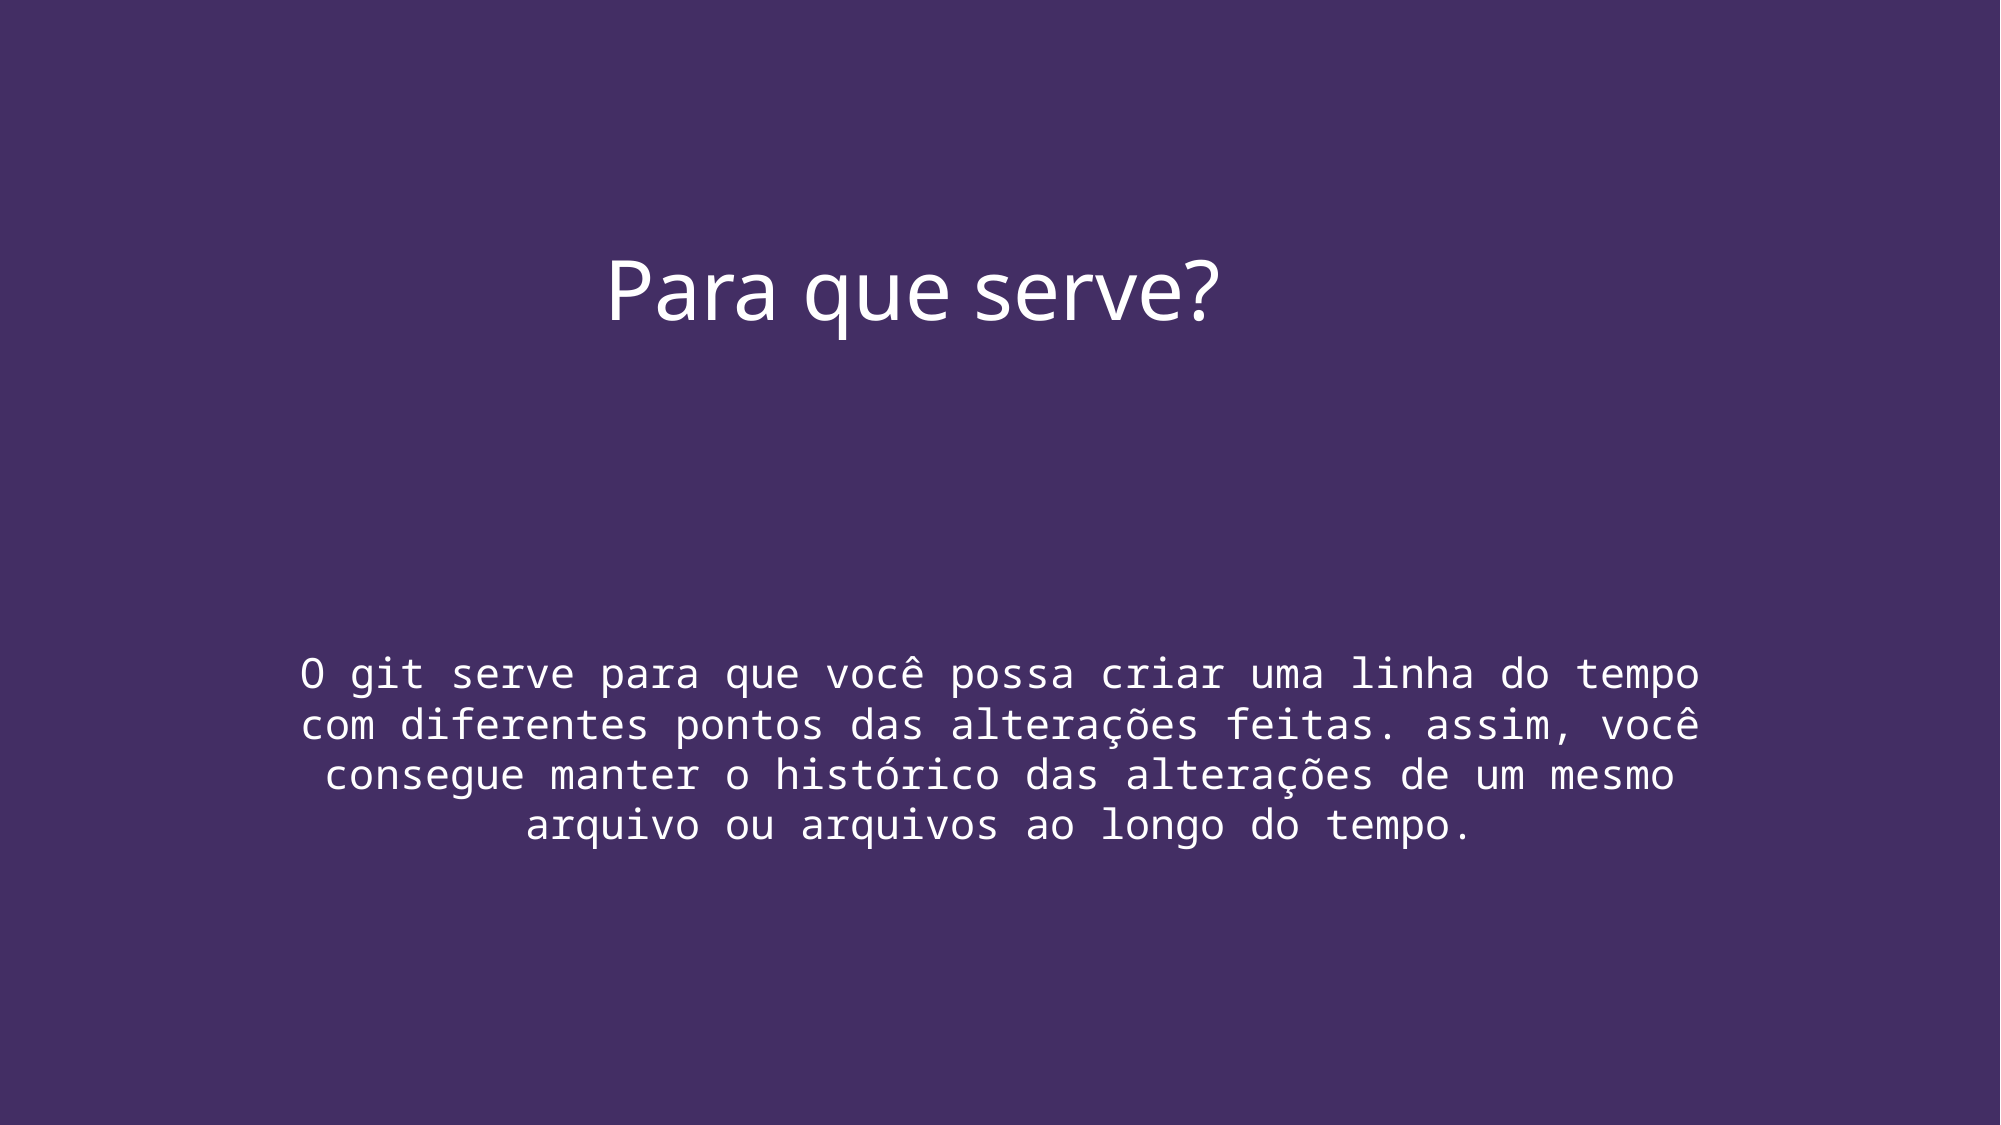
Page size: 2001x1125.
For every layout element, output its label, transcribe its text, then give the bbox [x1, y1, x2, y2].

title Para que serve? [188, 174, 1638, 400]
list O git serve para que você possa criar uma linha do tempo com diferentes pontos das alterações feitas. assim, você consegue manter o histórico das alterações de um mesmo arquivo ou arquivos ao longo do tempo. [276, 544, 1724, 951]
